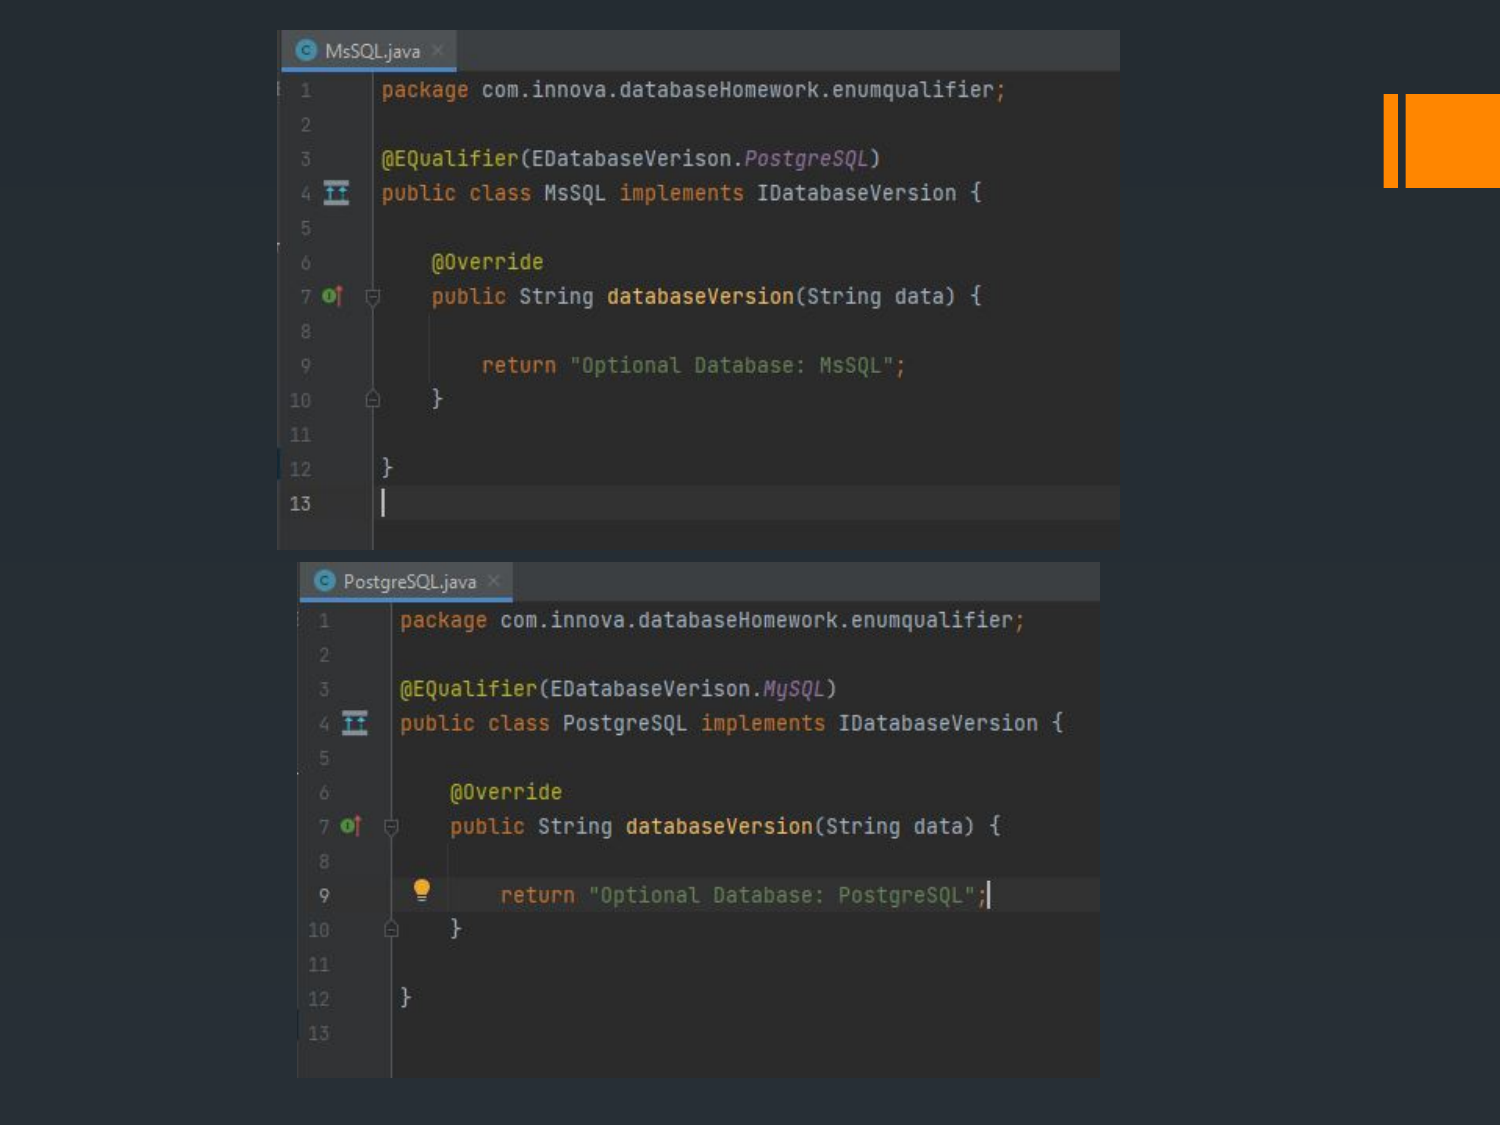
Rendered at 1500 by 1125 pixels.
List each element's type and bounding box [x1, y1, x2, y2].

picture [297, 561, 1100, 1079]
picture [276, 30, 1121, 551]
